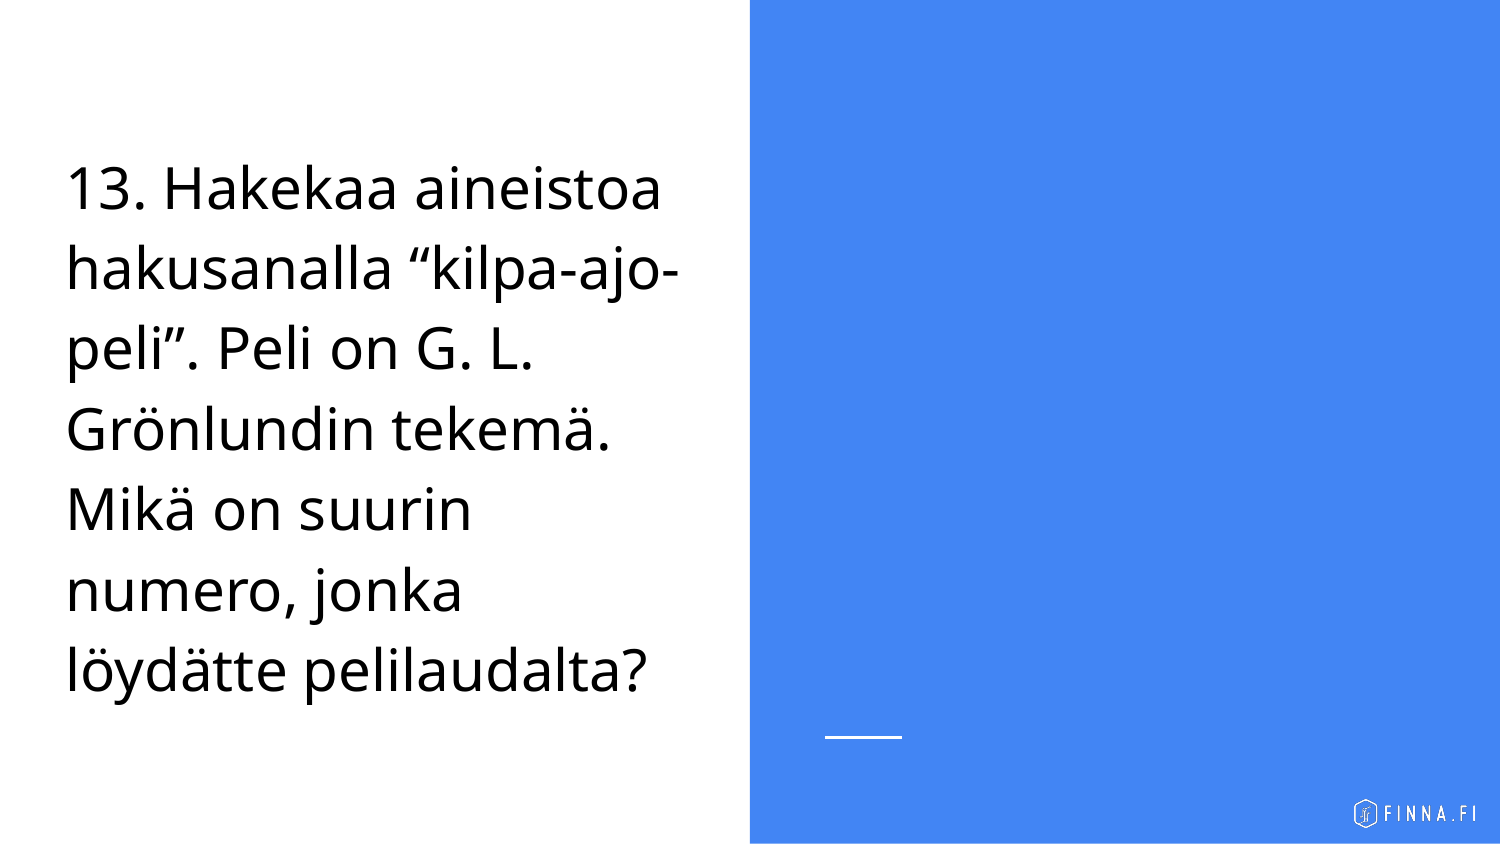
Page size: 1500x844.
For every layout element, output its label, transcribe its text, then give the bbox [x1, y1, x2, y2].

picture [1353, 798, 1476, 829]
title 13. Hakekaa aineistoa hakusanalla “kilpa-ajo-peli”. Peli on G. L. Grönlundin tekemä. Mikä on suurin numero, jonka löydätte pelilaudalta? [50, 294, 715, 550]
